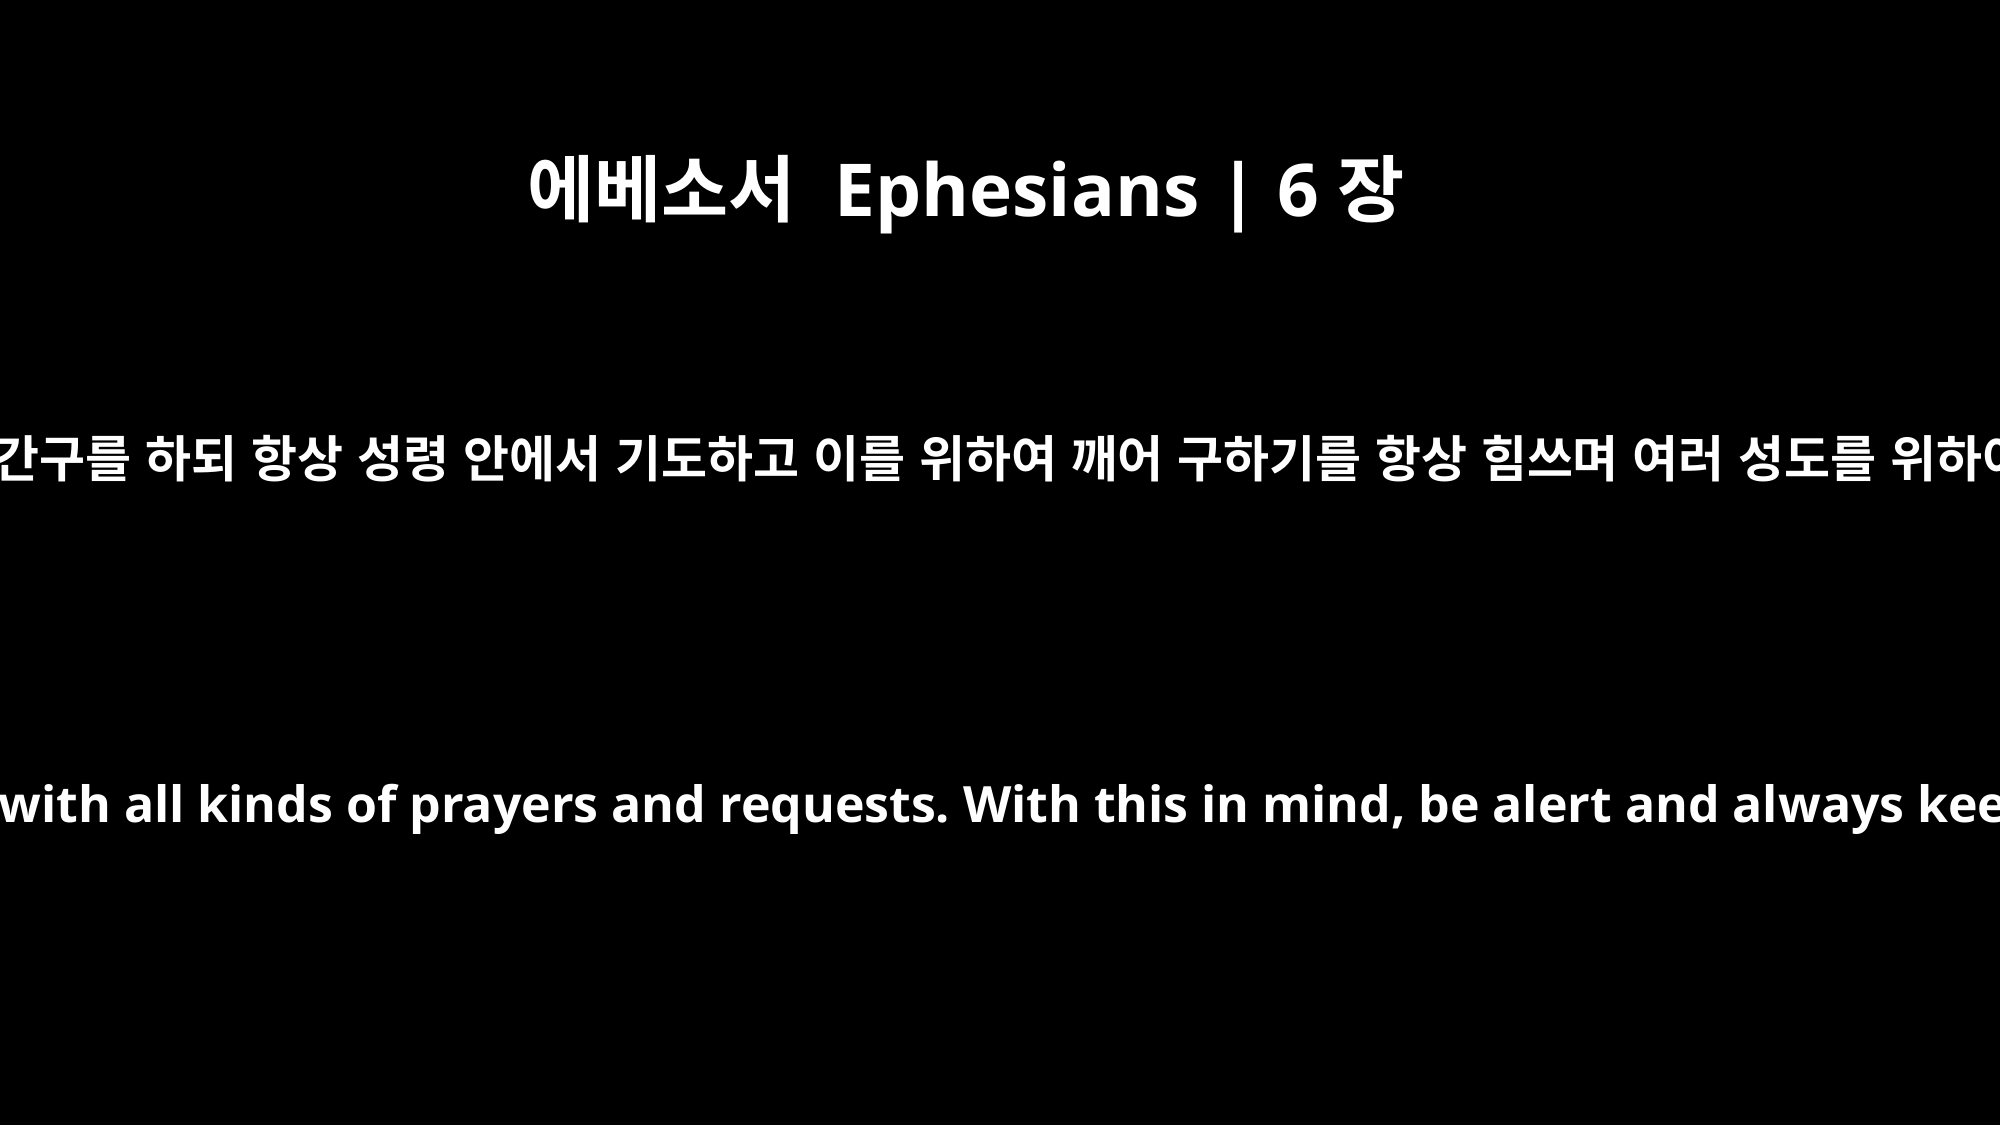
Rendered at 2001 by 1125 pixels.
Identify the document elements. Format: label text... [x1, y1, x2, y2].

text_box And pray in the Spirit on all occasions with all kinds of prayers and requests. With this in mind, be alert and always keep on praying for all the saints. [0, 764, 2000, 840]
text_box 에베소서 Ephesians | 6장 [512, 136, 1420, 239]
text_box 18 모든 기도와 간구를 하되 항상 성령 안에서 기도하고 이를 위하여 깨어 구하기를 항상 힘쓰며 여러 성도를 위하여 구하라 [0, 359, 2000, 495]
